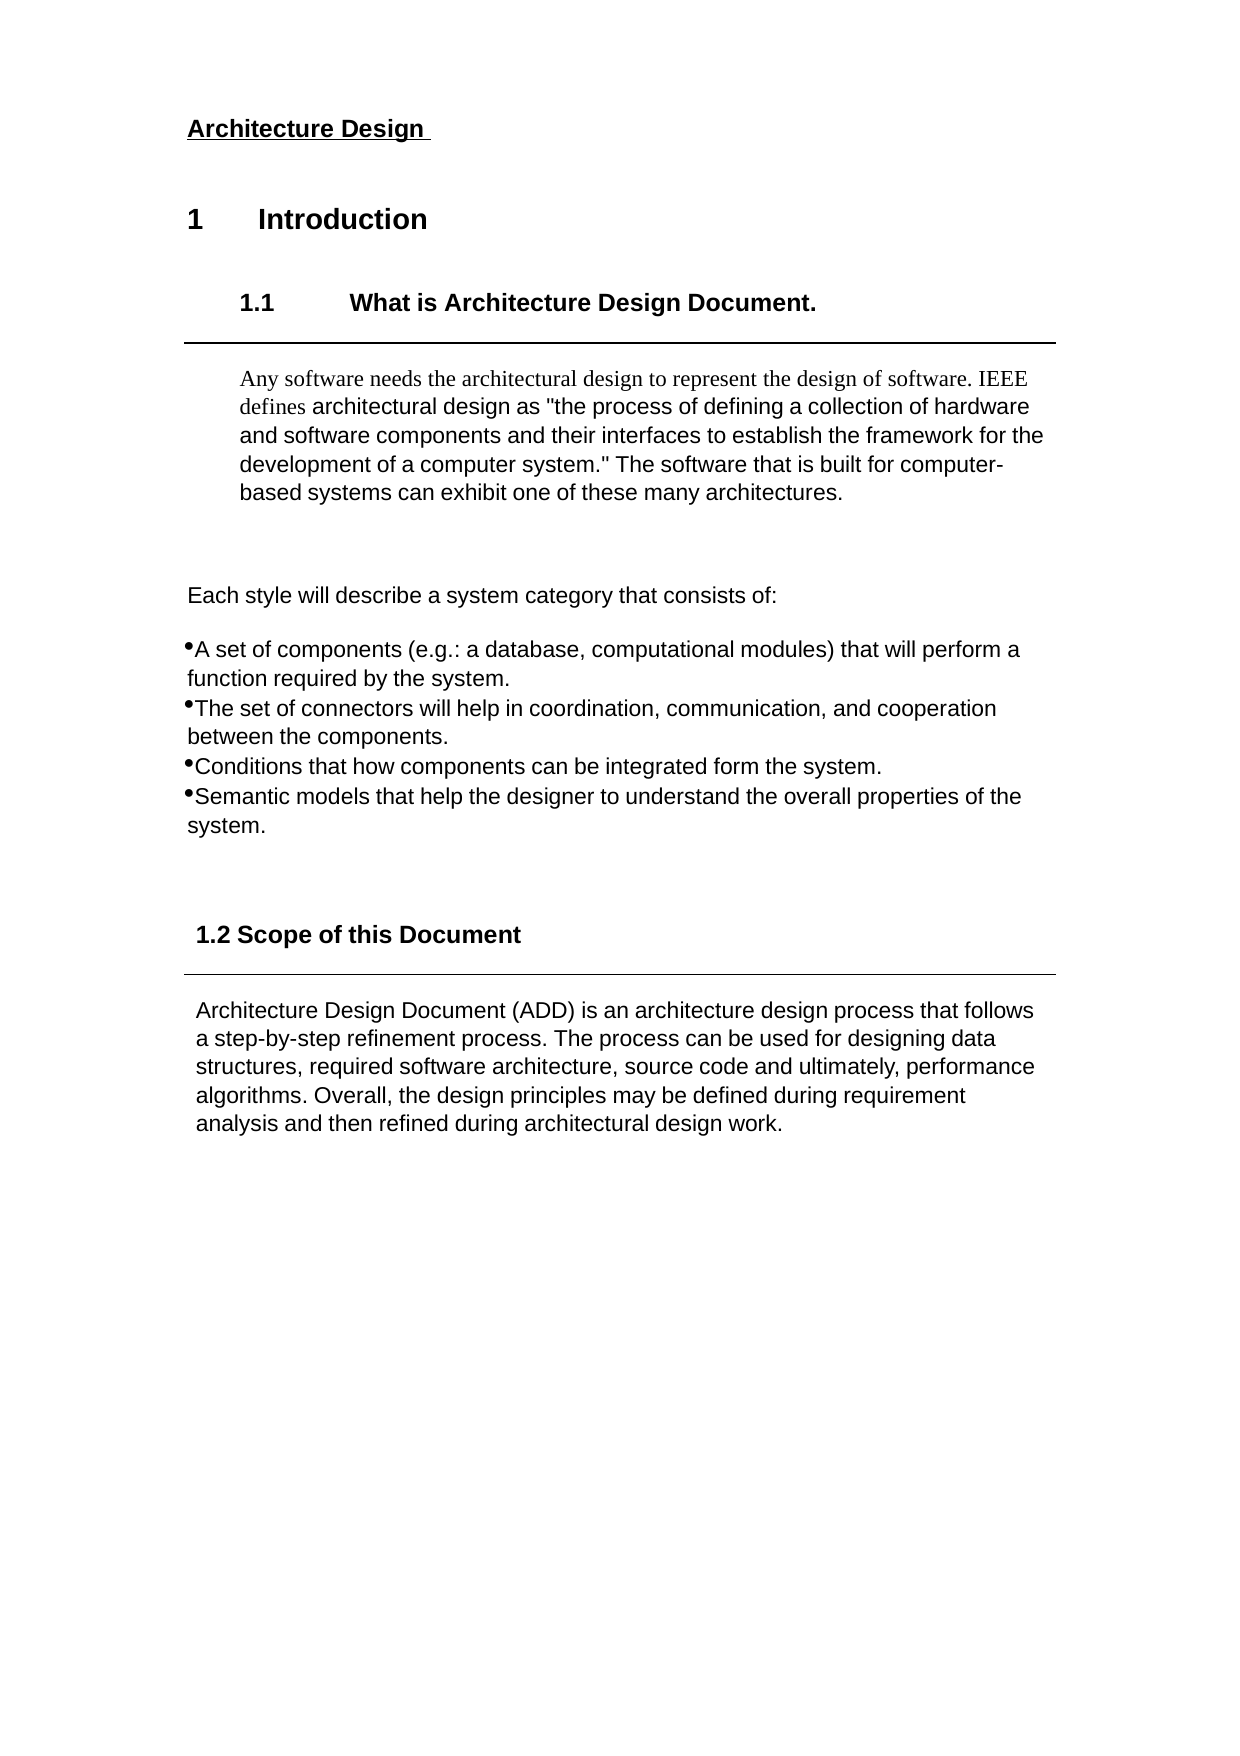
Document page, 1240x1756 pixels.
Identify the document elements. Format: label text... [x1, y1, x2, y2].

text_box 1.1 What is Architecture Design Document. Any software needs the architectural design to represent the design of software. IEEE defines architectural design as "the process of defining a collection of hardware and software components and their interfaces to establish the framework for the development of a computer system." The software that is built for computer-based systems can exhibit one of these many architectures. [185, 286, 1050, 343]
text_box 1.2 Scope of this Document Architecture Design Document (ADD) is an architecture design process that follows a step-by-step refinement process. The process can be used for designing data structures, required software architecture, source code and ultimately, performance algorithms. Overall, the design principles may be defined during requirement analysis and then refined during architectural design work. [185, 975, 1053, 1136]
text_box 1 [185, 200, 206, 236]
text_box Introduction [256, 200, 431, 236]
text_box Each style will describe a system category that consists of: A set of components (e.g.: a database, computational modules) that will perform a function required by the system. The set of connectors will help in coordination, communication, and cooperation between the components. Conditions that how components can be integrated form the system. Semantic models that help the designer to understand the overall properties of the system. [185, 580, 1034, 838]
text_box Architecture Design [185, 112, 1065, 143]
text_box 1.1 What is Architecture Design Document. Any software needs the architectural design to represent the design of software. IEEE defines architectural design as "the process of defining a collection of hardware and software components and their interfaces to establish the framework for the development of a computer system." The software that is built for computer-based systems can exhibit one of these many architectures. [185, 344, 1050, 506]
text_box 1.2 Scope of this Document Architecture Design Document (ADD) is an architecture design process that follows a step-by-step refinement process. The process can be used for designing data structures, required software architecture, source code and ultimately, performance algorithms. Overall, the design principles may be defined during requirement analysis and then refined during architectural design work. [185, 918, 1053, 974]
